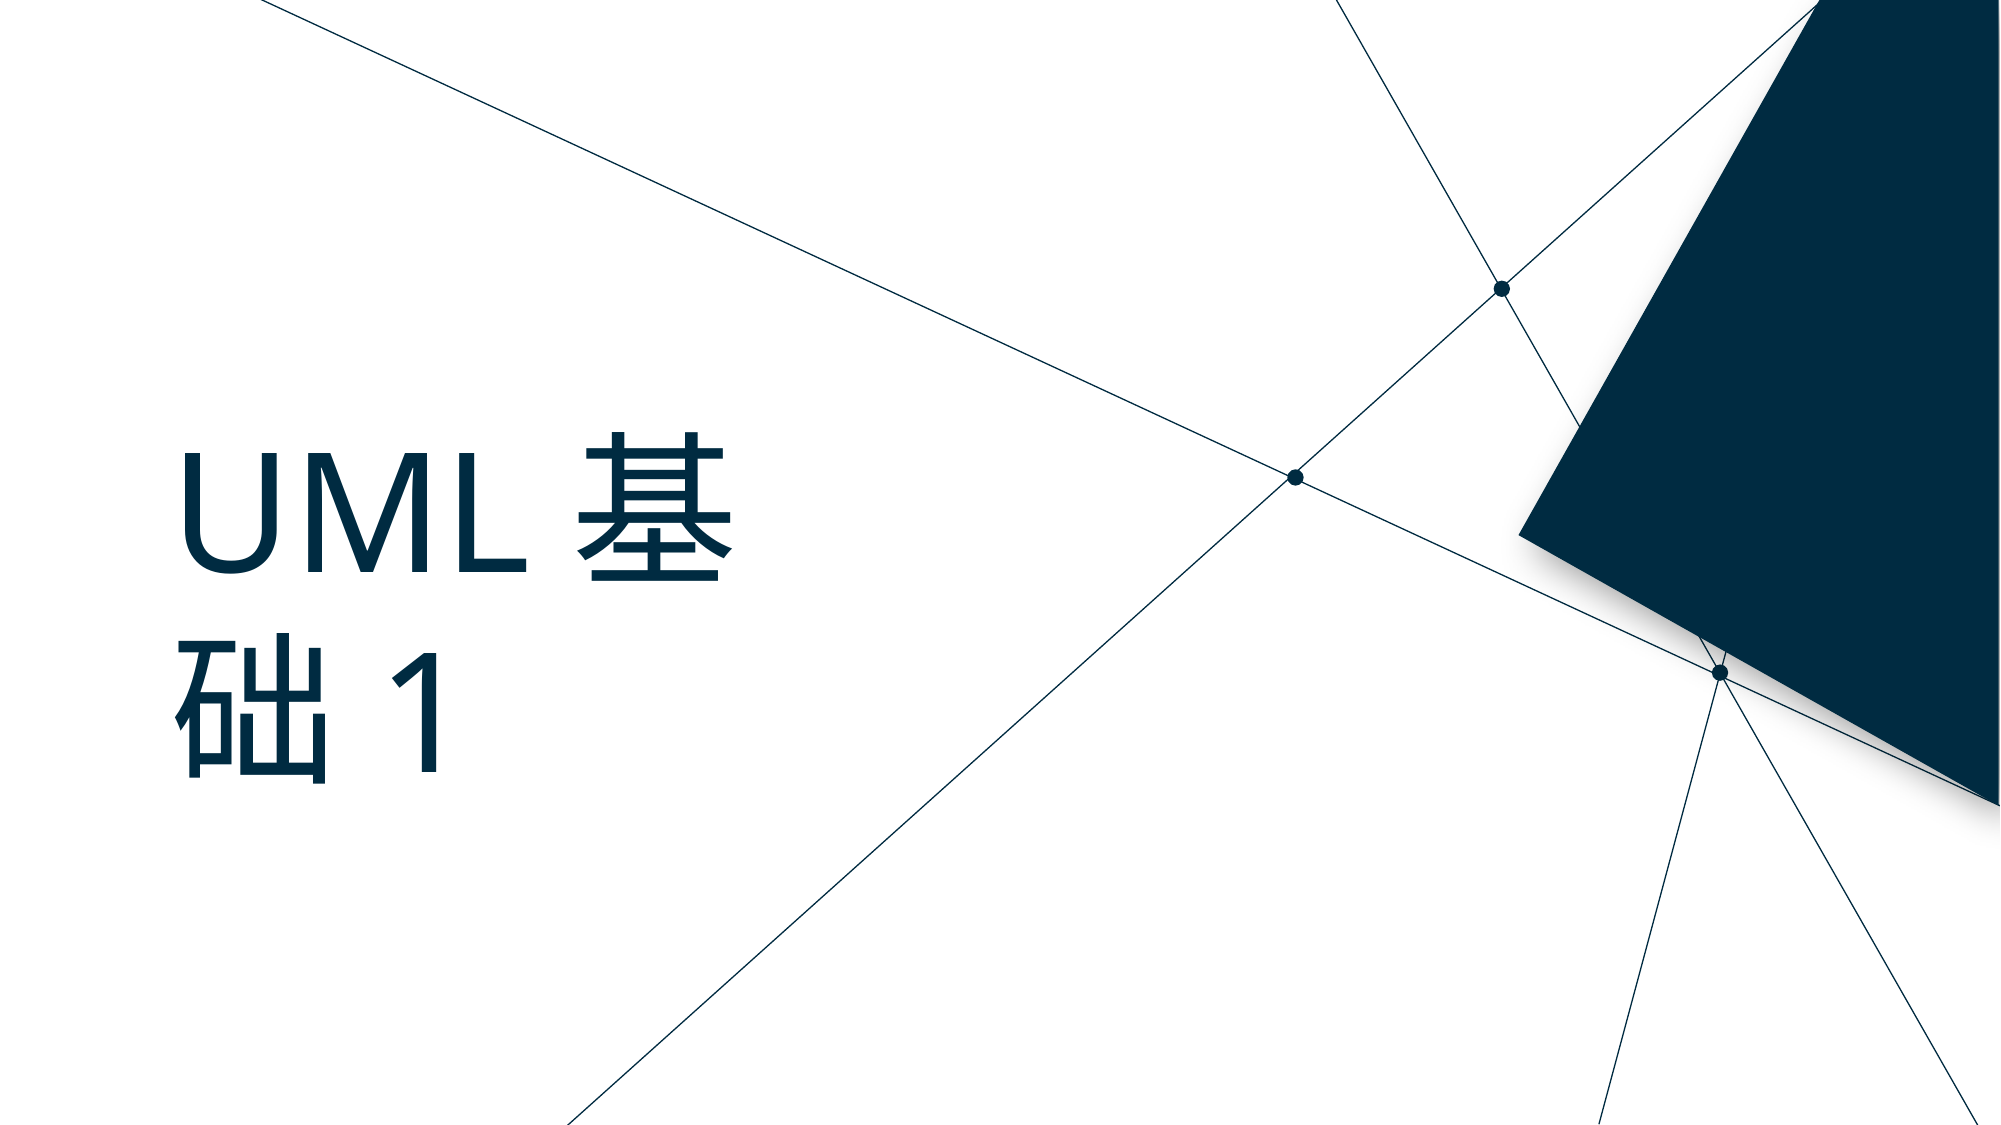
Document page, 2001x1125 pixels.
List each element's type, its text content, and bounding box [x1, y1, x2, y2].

text_box [1287, 469, 1304, 486]
text_box [1493, 280, 1511, 297]
text_box [1518, 0, 1999, 806]
text_box UML基础1 [155, 398, 887, 814]
